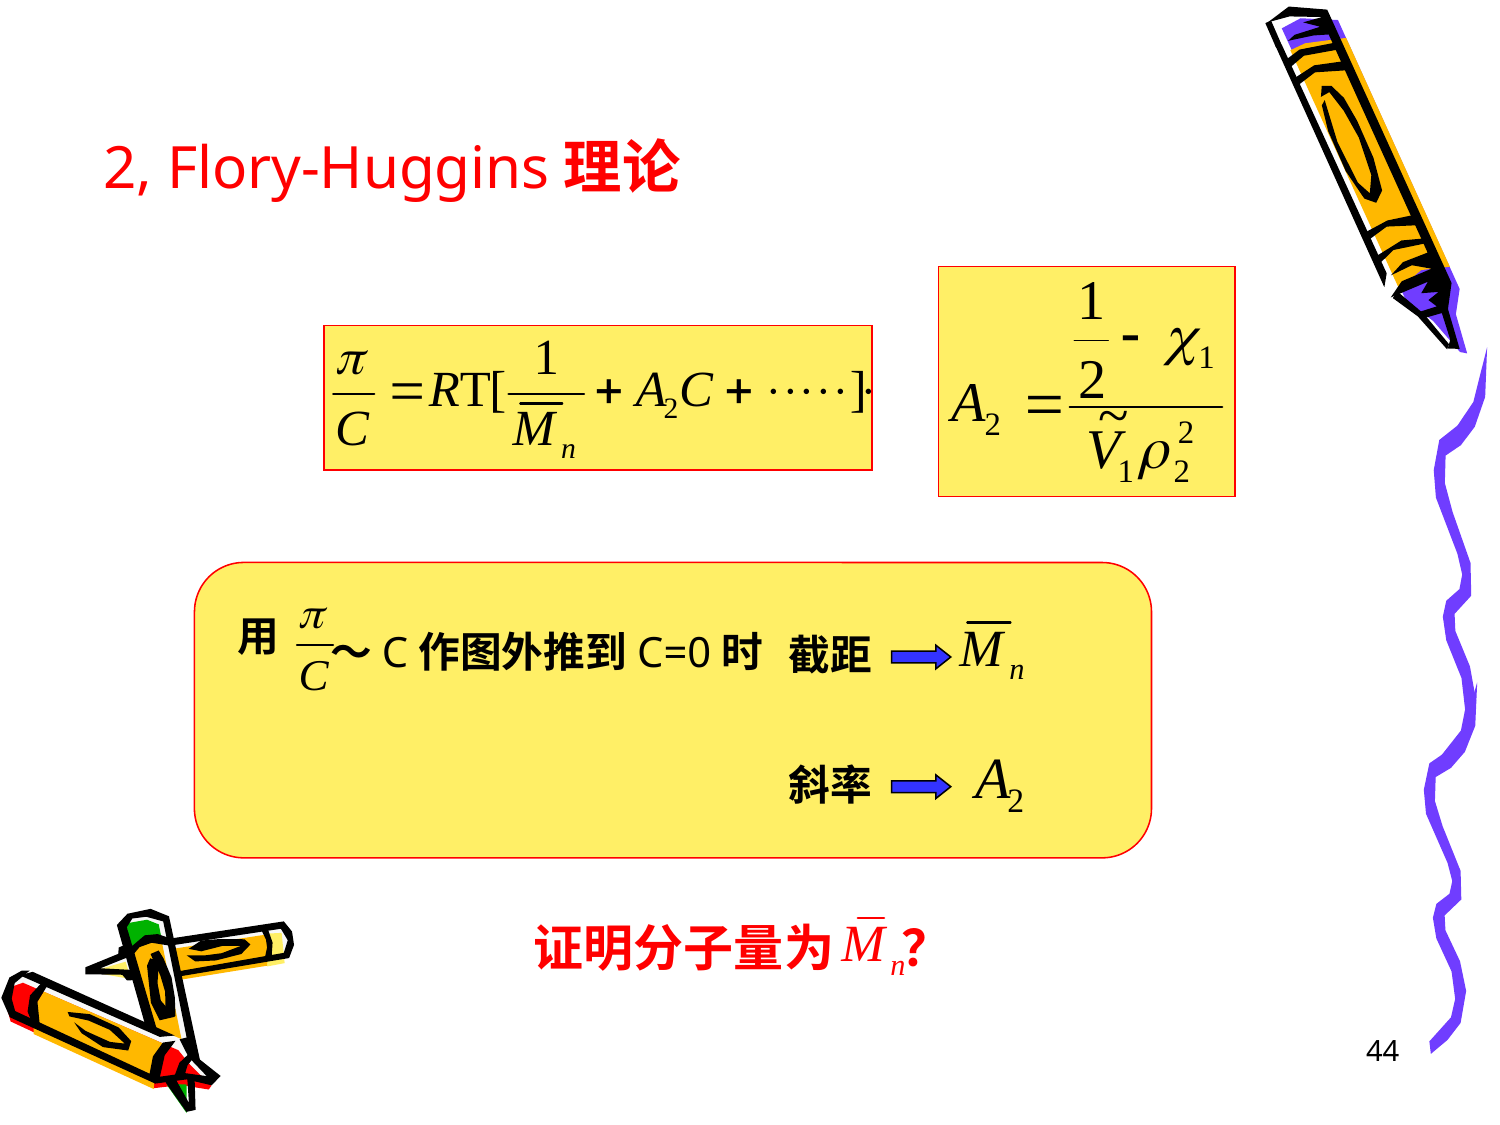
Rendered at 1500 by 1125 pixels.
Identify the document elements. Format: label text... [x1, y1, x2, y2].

text_box 截距 [773, 621, 904, 687]
text_box [891, 774, 951, 799]
text_box 斜率 [773, 751, 916, 817]
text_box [939, 267, 1235, 496]
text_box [486, 904, 999, 988]
slide_number 44 [1102, 1025, 1415, 1100]
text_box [962, 739, 1035, 823]
text_box [891, 645, 950, 669]
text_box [324, 326, 872, 470]
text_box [222, 586, 758, 700]
text_box [194, 562, 1152, 858]
text_box 2, Flory-Huggins理论 [88, 122, 786, 208]
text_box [950, 609, 1034, 693]
